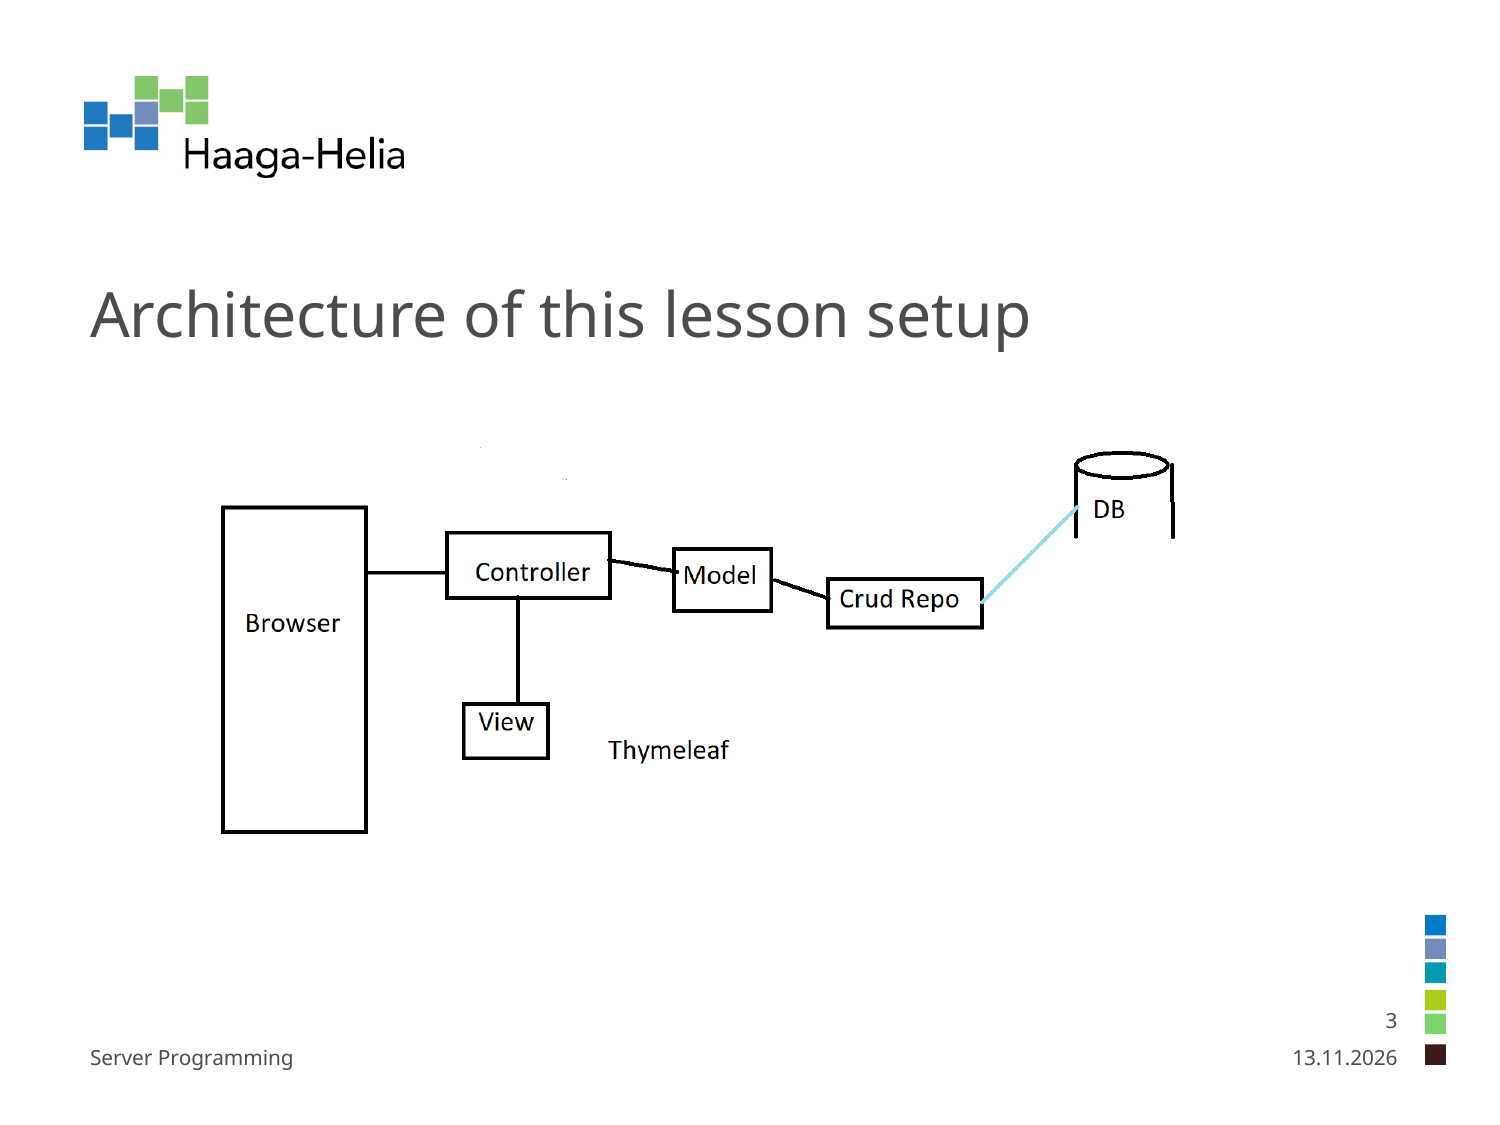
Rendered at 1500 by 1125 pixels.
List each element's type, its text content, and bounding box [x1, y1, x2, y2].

slide_number 3 [1262, 999, 1413, 1050]
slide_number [1262, 1050, 1413, 1088]
picture [206, 396, 1206, 854]
footer Server Programming [75, 1037, 475, 1078]
picture [84, 76, 404, 178]
title Architecture of this lesson setup [75, 237, 1400, 388]
